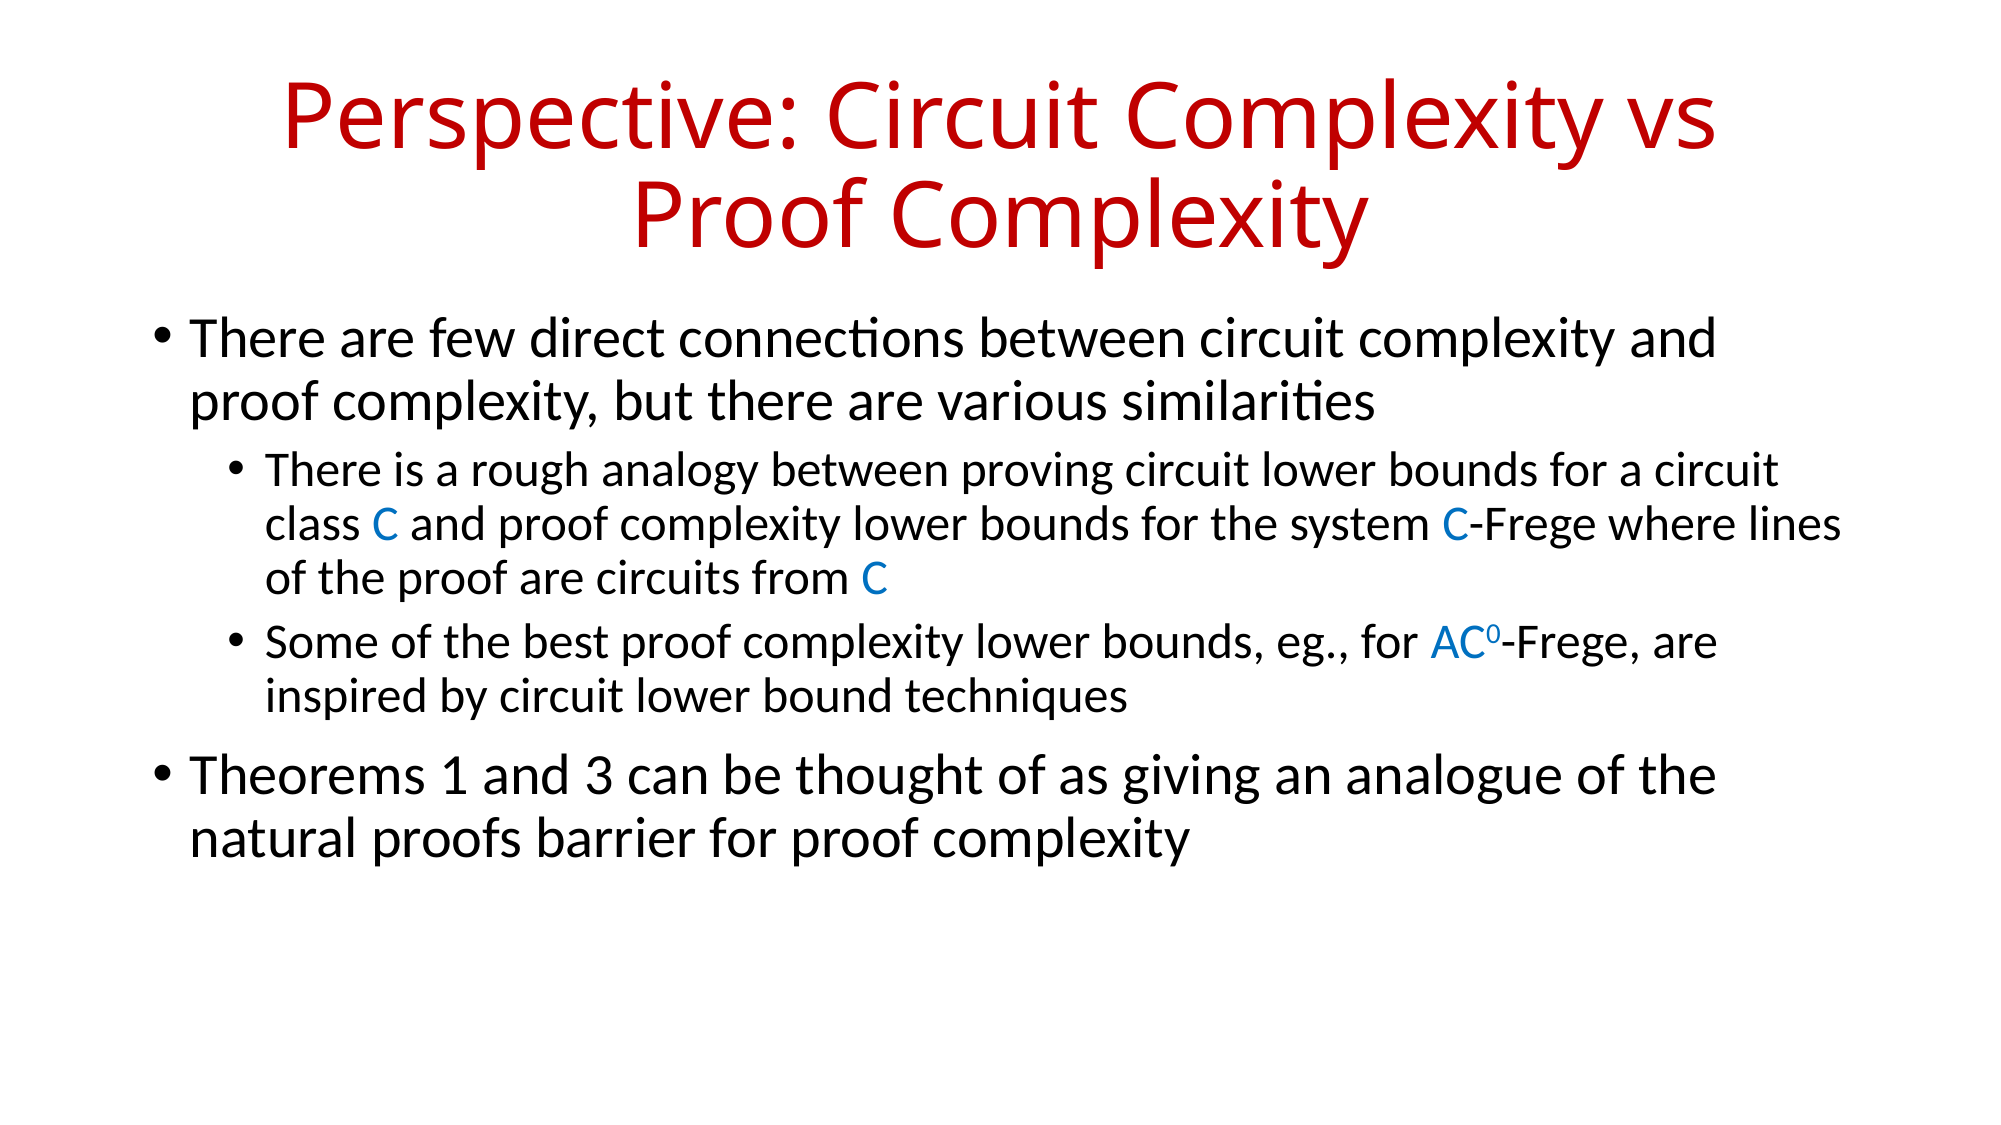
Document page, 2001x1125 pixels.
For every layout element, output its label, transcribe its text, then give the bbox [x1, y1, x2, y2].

list There are few direct connections between circuit complexity and proof complexity, but there are various similarities There is a rough analogy between proving circuit lower bounds for a circuit class C and proof complexity lower bounds for the system C-Frege where lines of the proof are circuits from C Some of the best proof complexity lower bounds, eg., for AC0-Frege, are inspired by circuit lower bound techniques Theorems 1 and 3 can be thought of as giving an analogue of the natural proofs barrier for proof complexity [137, 299, 1863, 1014]
title Perspective: Circuit Complexity vs Proof Complexity [137, 59, 1863, 278]
